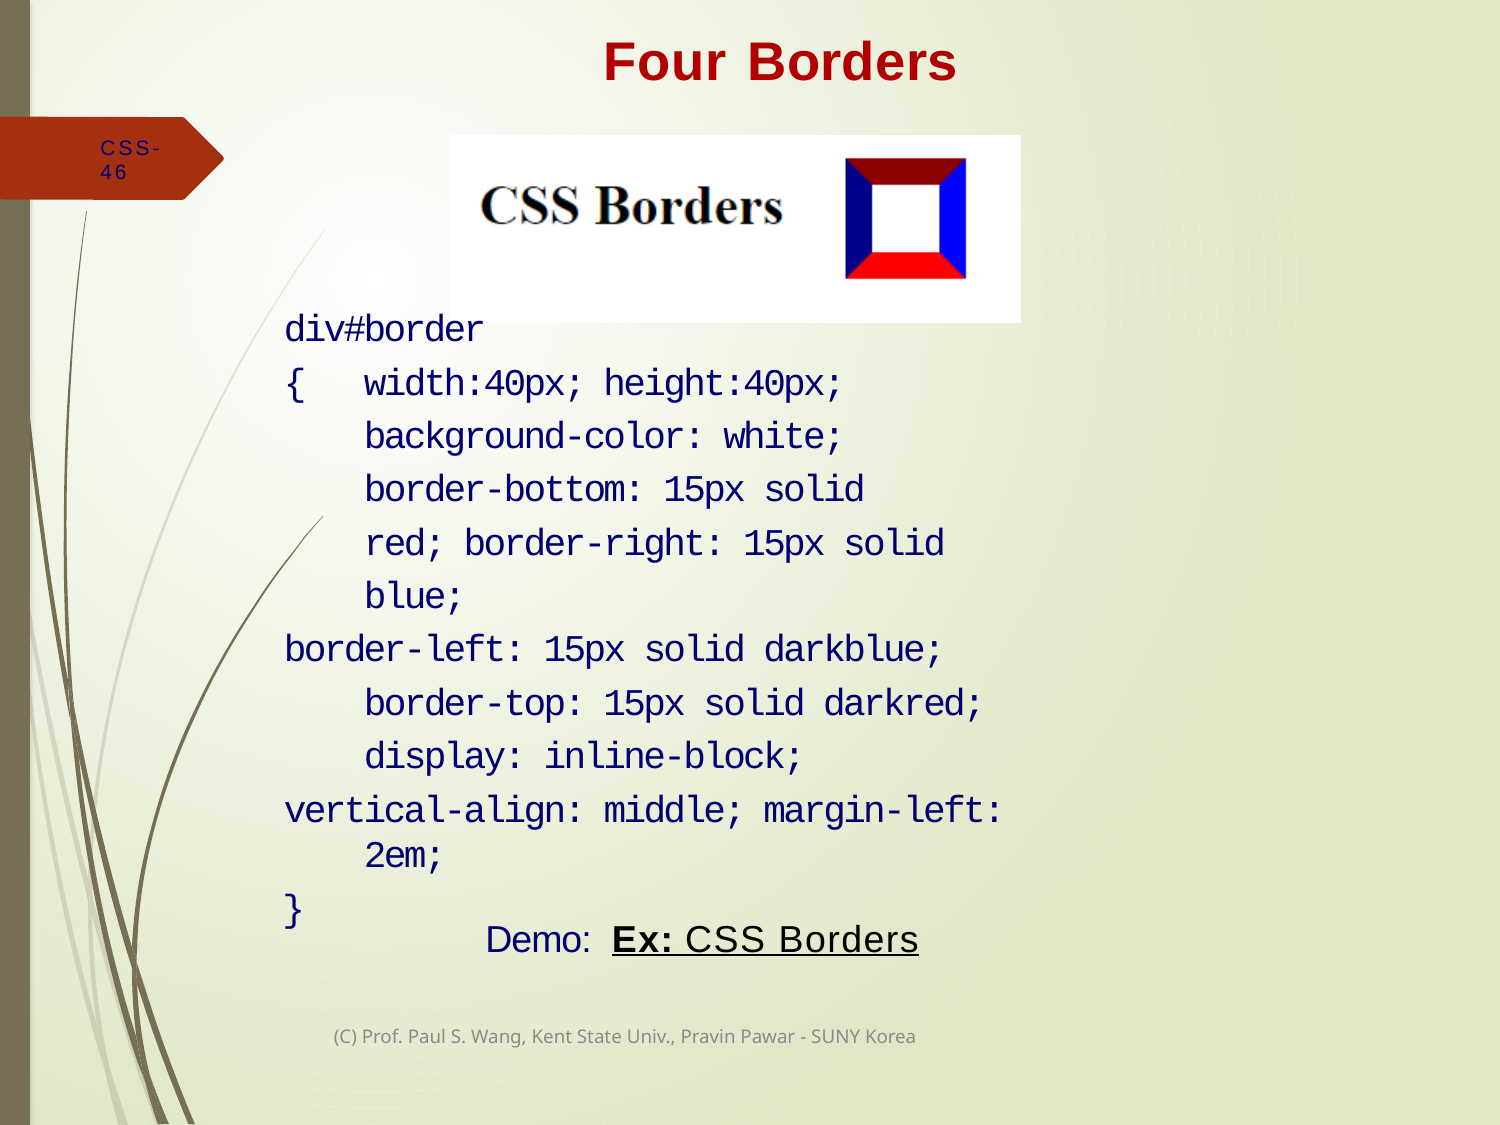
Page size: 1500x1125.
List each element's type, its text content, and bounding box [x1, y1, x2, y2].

title Four Borders [282, 22, 1364, 95]
picture [449, 135, 1021, 324]
slide_number CSS-46 [83, 129, 180, 190]
text_box Demo: Ex: CSS Borders [470, 913, 935, 967]
text_box div#border { width:40px; height:40px; background-color: white; border-bottom: 15px solid red; border-right: 15px solid blue; border-left: 15px solid darkblue; border-top: 15px solid darkred; display: inline-block; vertical-align: middle; margin-left: 2em; } [282, 304, 1184, 913]
footer (C) Prof. Paul S. Wang, Kent State Univ., Pravin Pawar - SUNY Korea [318, 1006, 1257, 1067]
